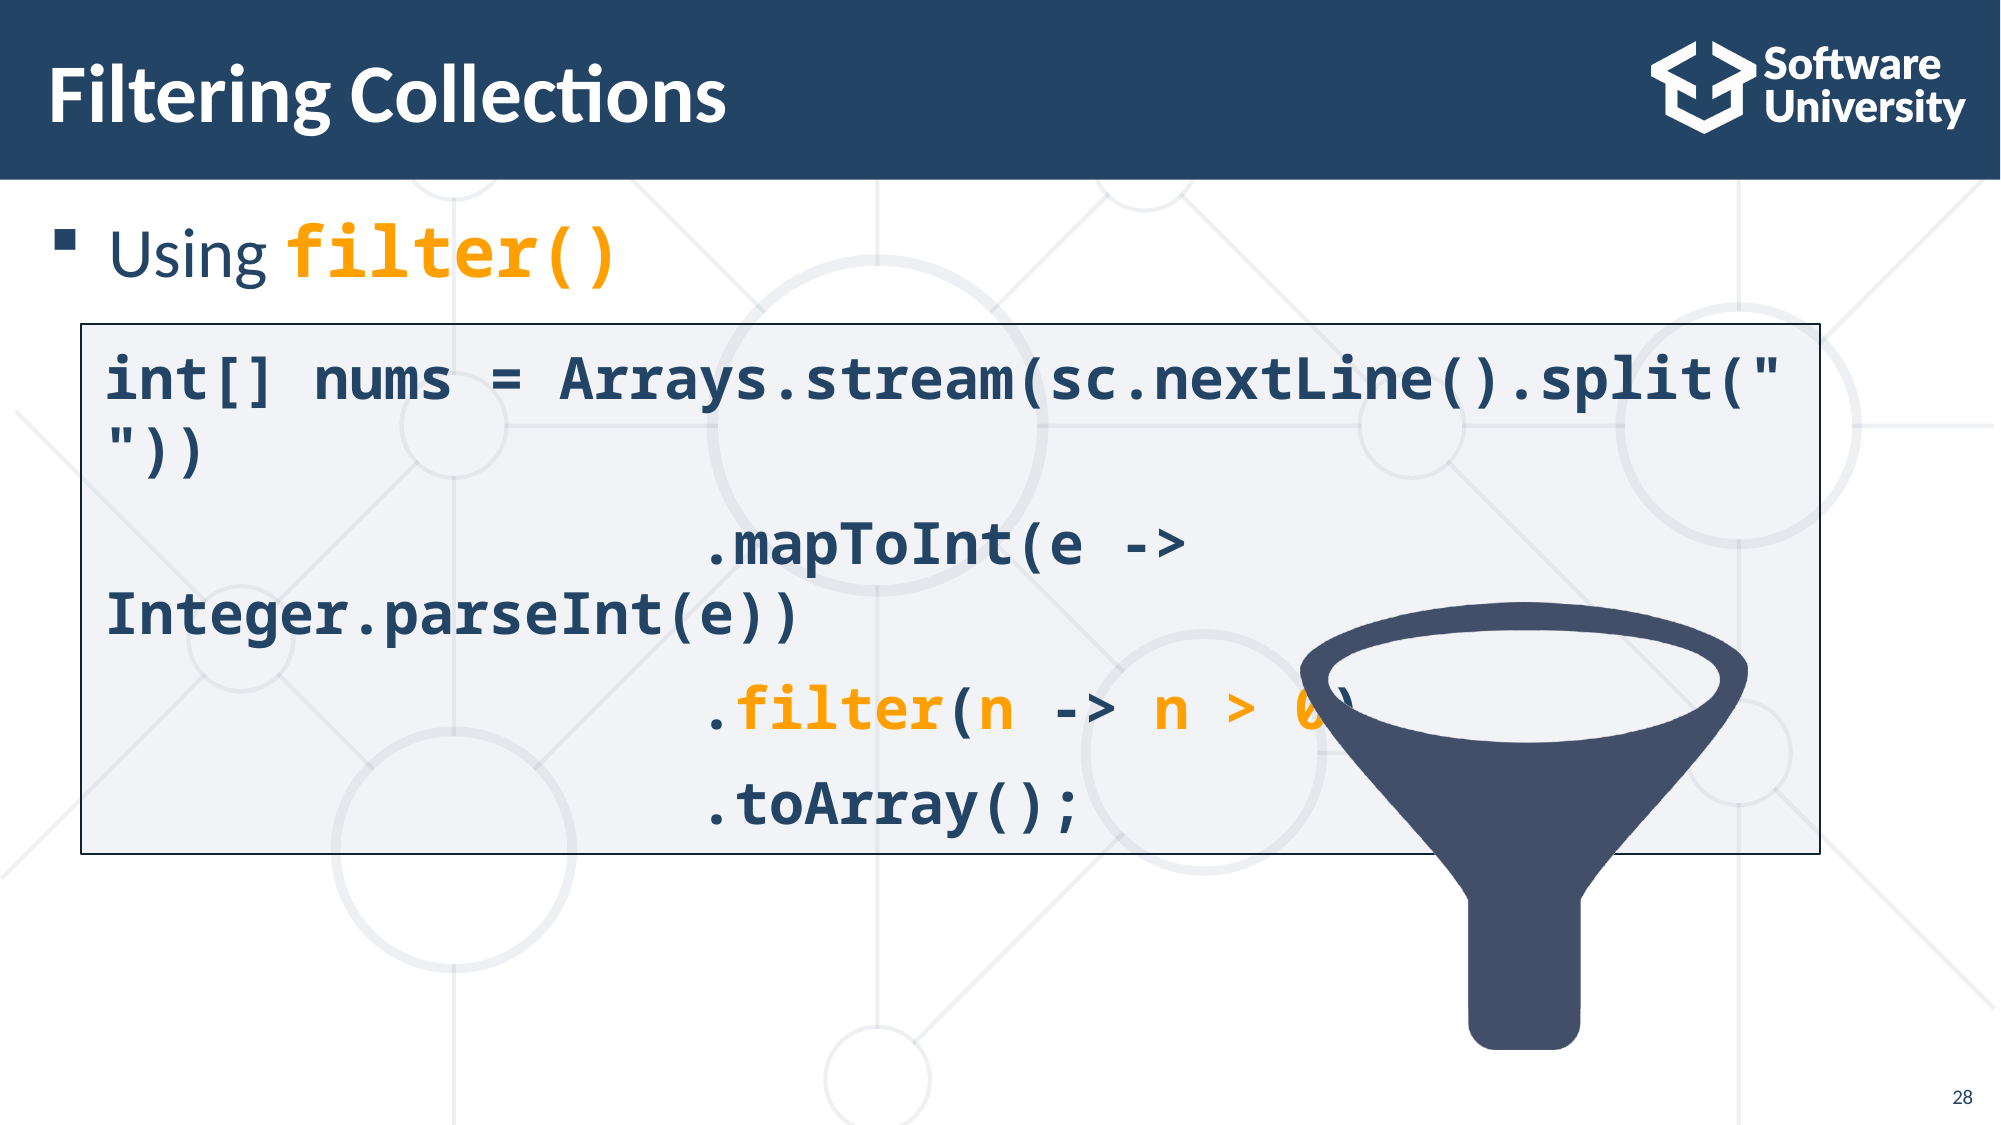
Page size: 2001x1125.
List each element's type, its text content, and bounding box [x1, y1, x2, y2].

picture [1299, 601, 1748, 1050]
title Filtering Collections [31, 16, 1625, 162]
slide_number 28 [1927, 1067, 1989, 1117]
list Using filter() [31, 196, 1970, 1104]
text_box int[] nums = Arrays.stream(sc.nextLine().split(" ")) .mapToInt(e -> Integer.parseInt(e)) .filter(n -> n > 0) .toArray(); [80, 323, 1821, 855]
picture [1651, 41, 1966, 134]
